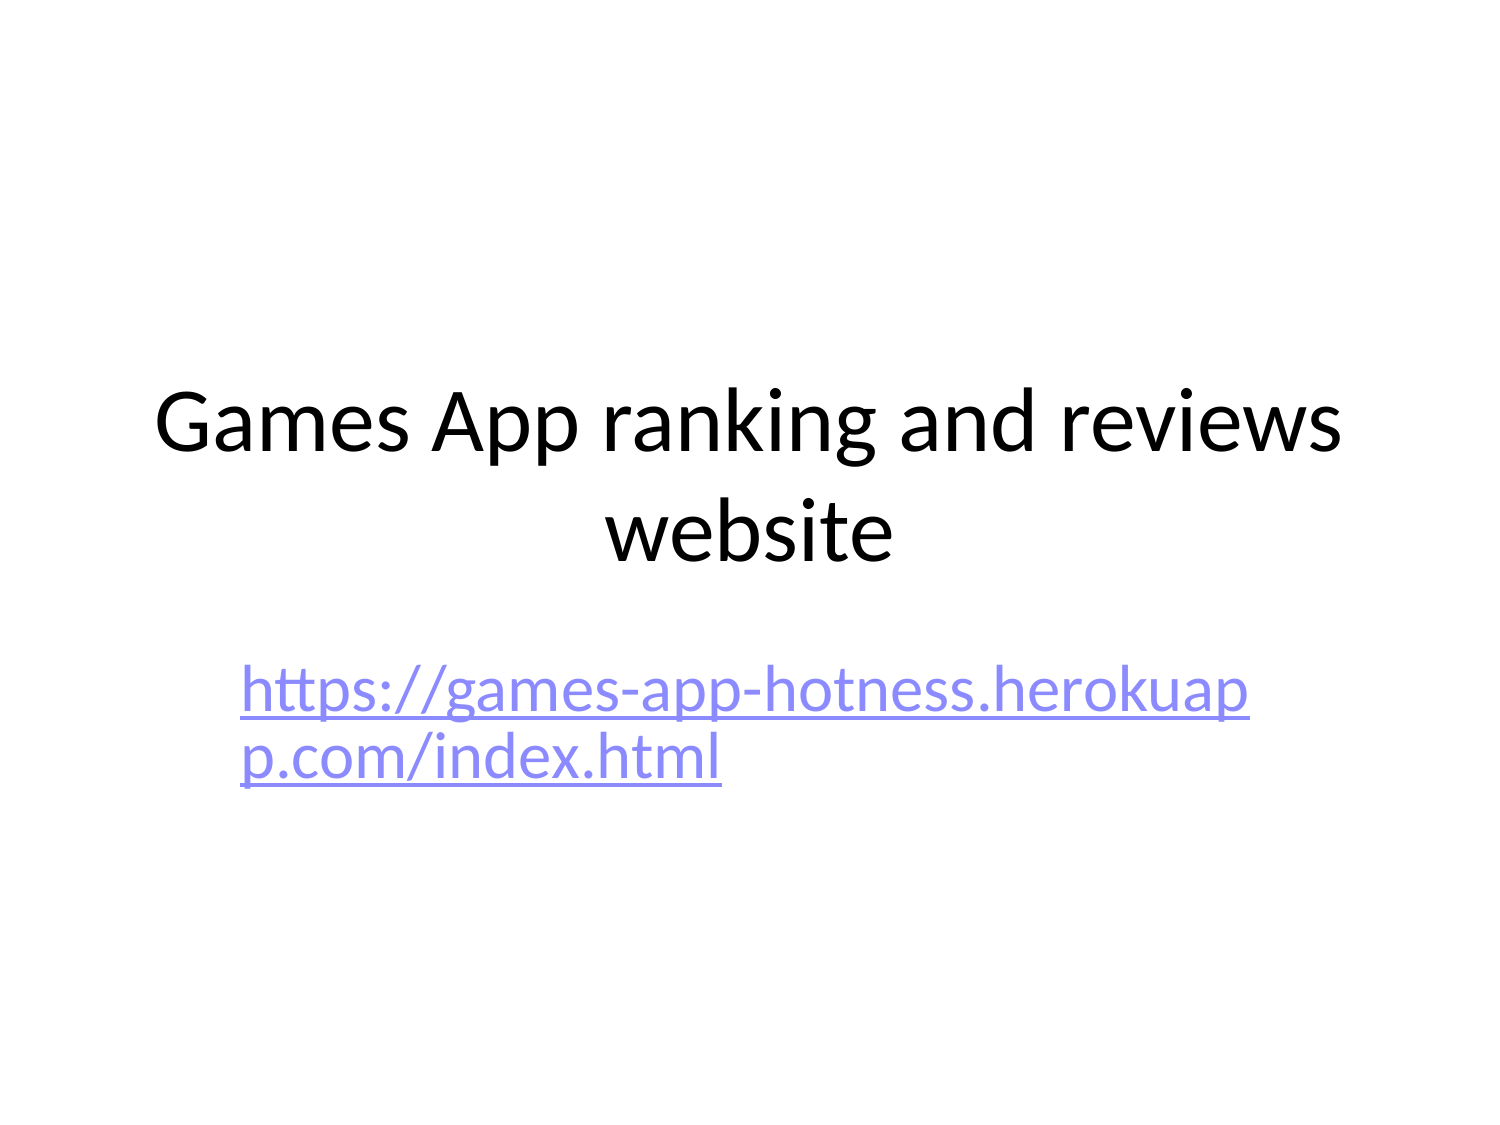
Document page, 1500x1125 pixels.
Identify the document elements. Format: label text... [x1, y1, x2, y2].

title Games App ranking and reviews website [112, 349, 1388, 591]
subtitle https://games-app-hotness.herokuapp.com/index.html [225, 637, 1275, 925]
